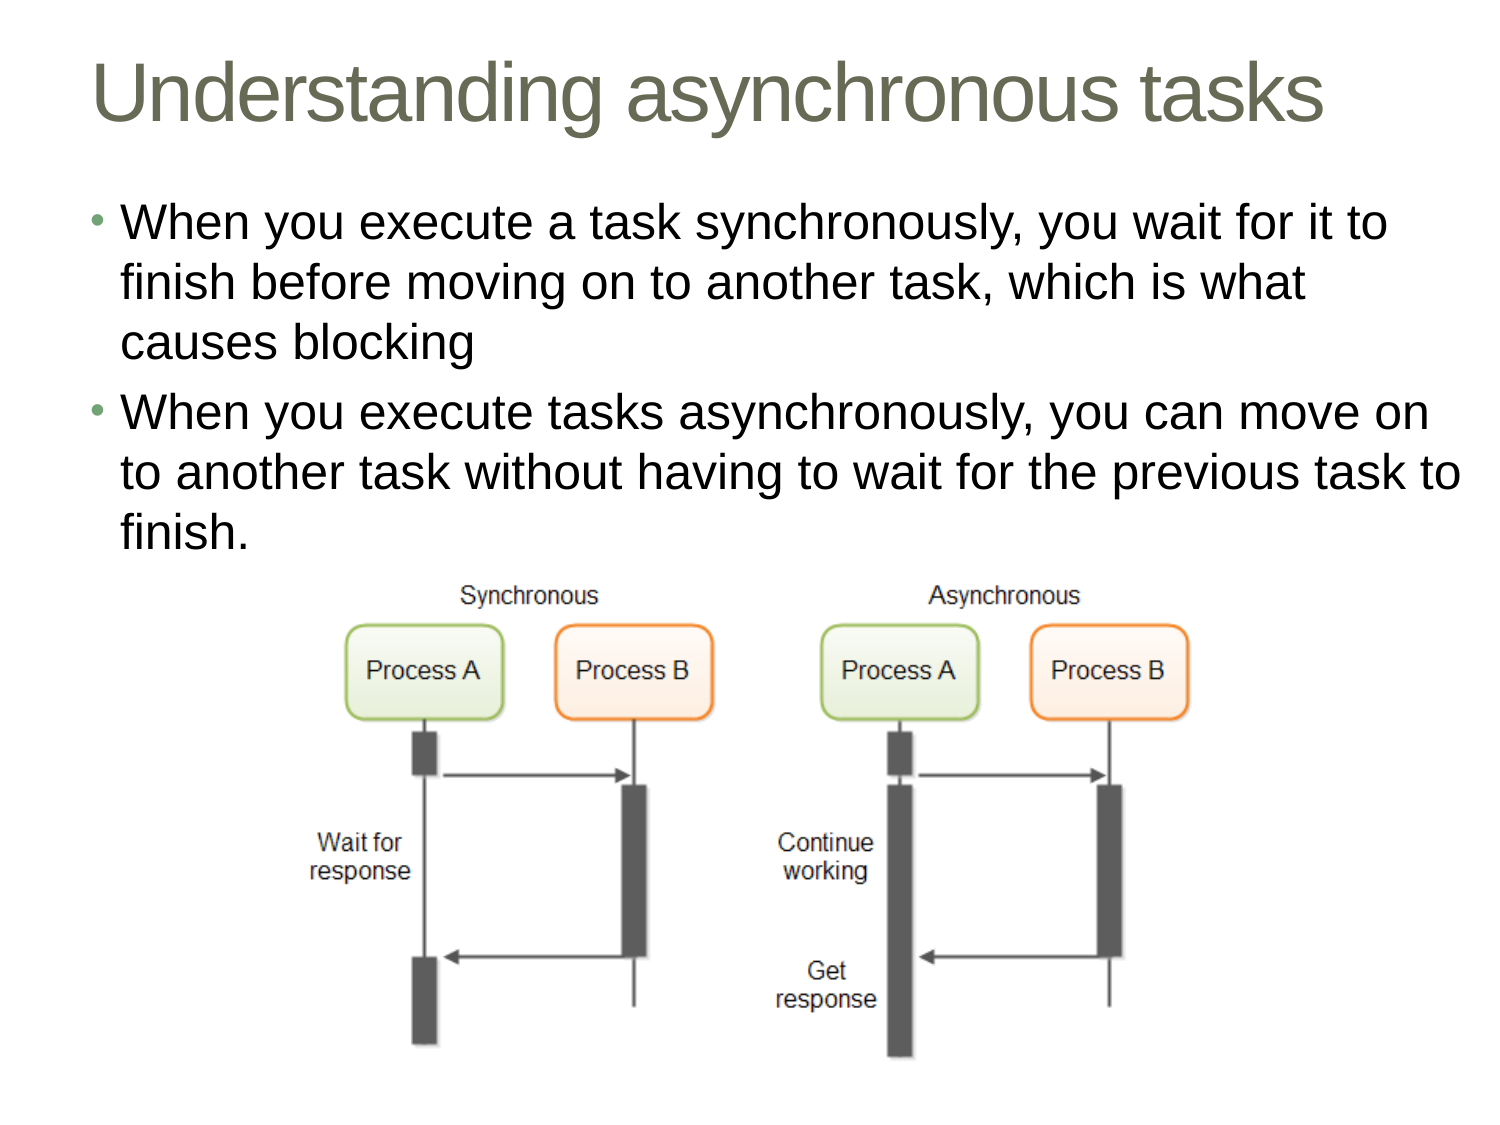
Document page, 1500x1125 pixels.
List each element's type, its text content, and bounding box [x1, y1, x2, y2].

picture [291, 559, 1209, 1084]
list When you execute a task synchronously, you wait for it to finish before moving on to another task, which is what causes blocking When you execute tasks asynchronously, you can move on to another task without having to wait for the previous task to finish. [75, 182, 1483, 1071]
title Understanding asynchronous tasks [75, 7, 1425, 170]
